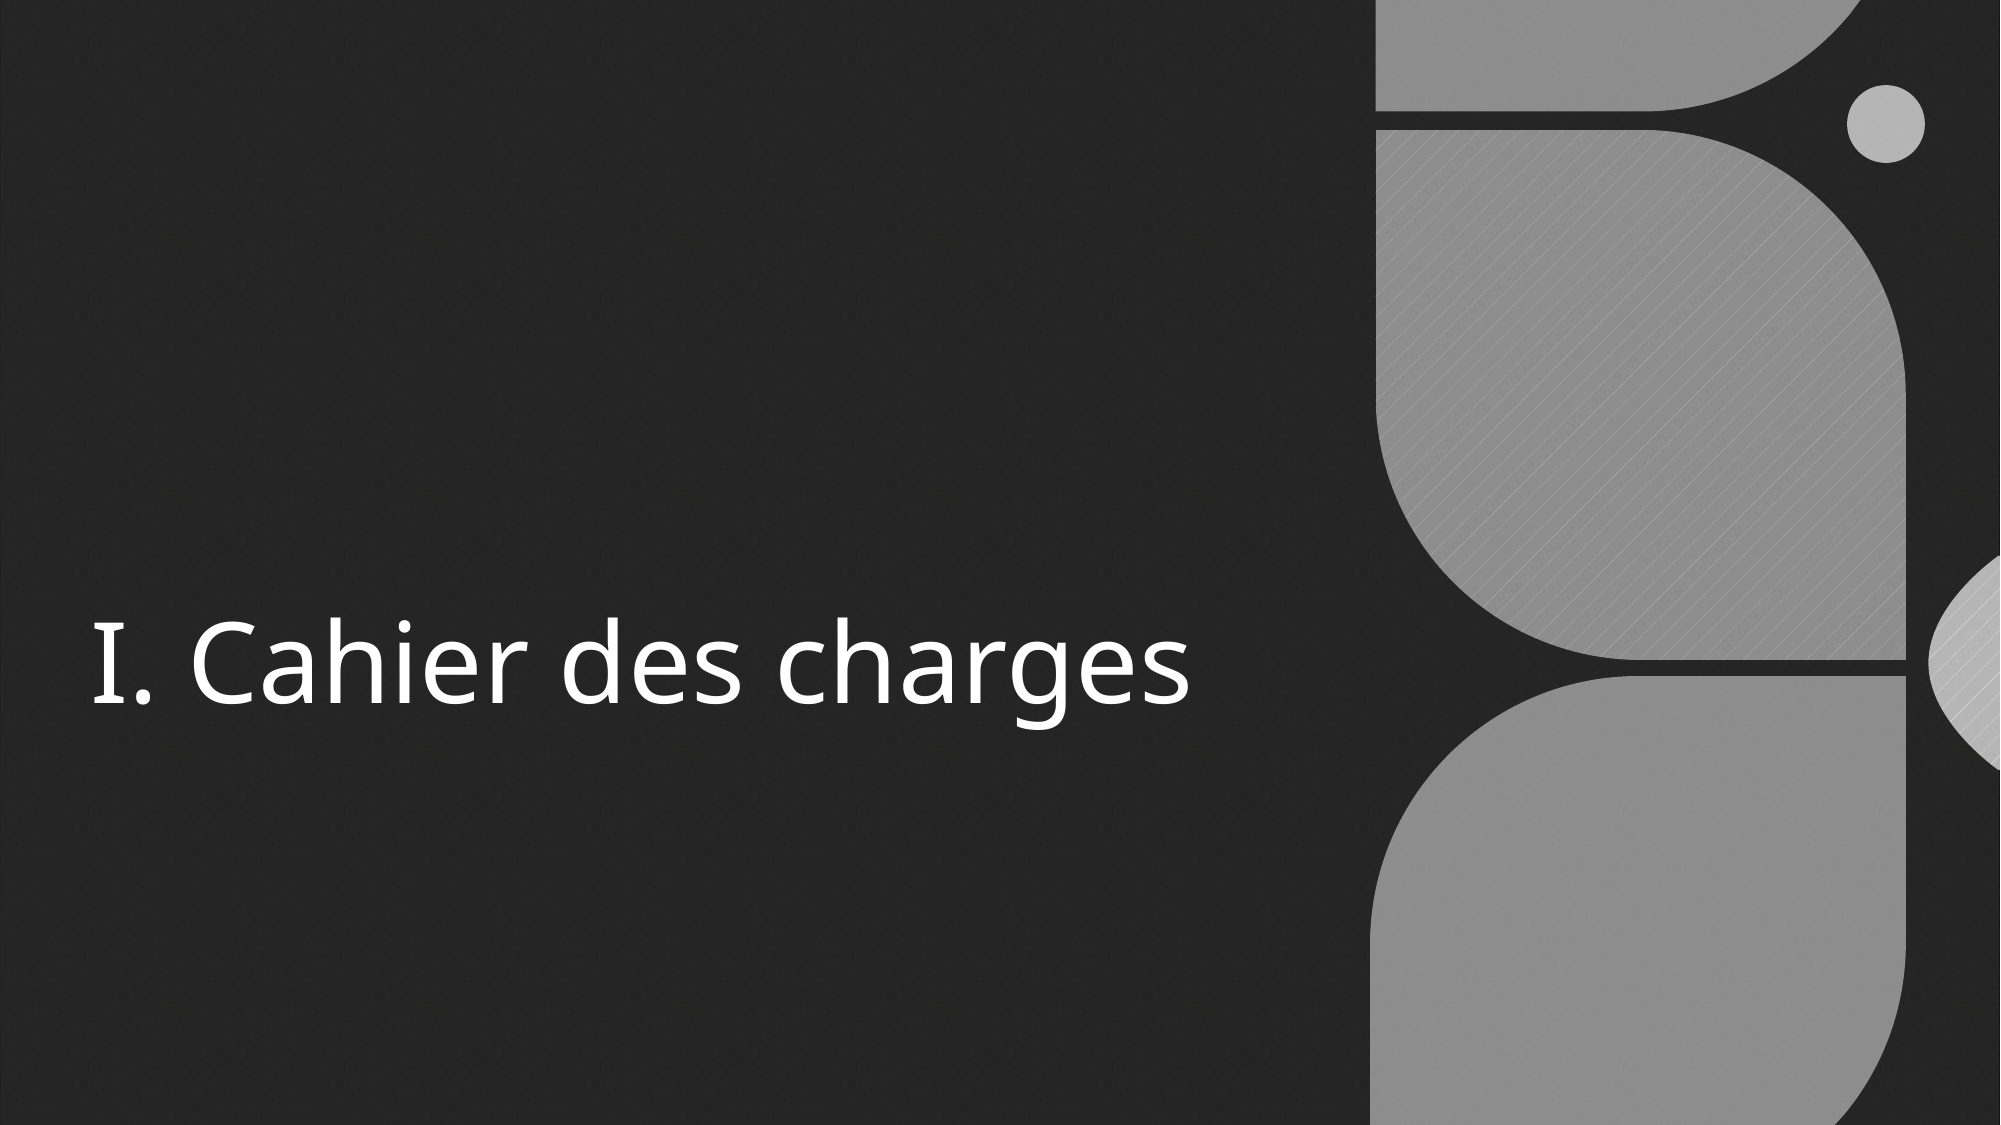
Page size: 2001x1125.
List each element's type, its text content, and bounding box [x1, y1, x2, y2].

title I. Cahier des charges [75, 109, 1334, 736]
